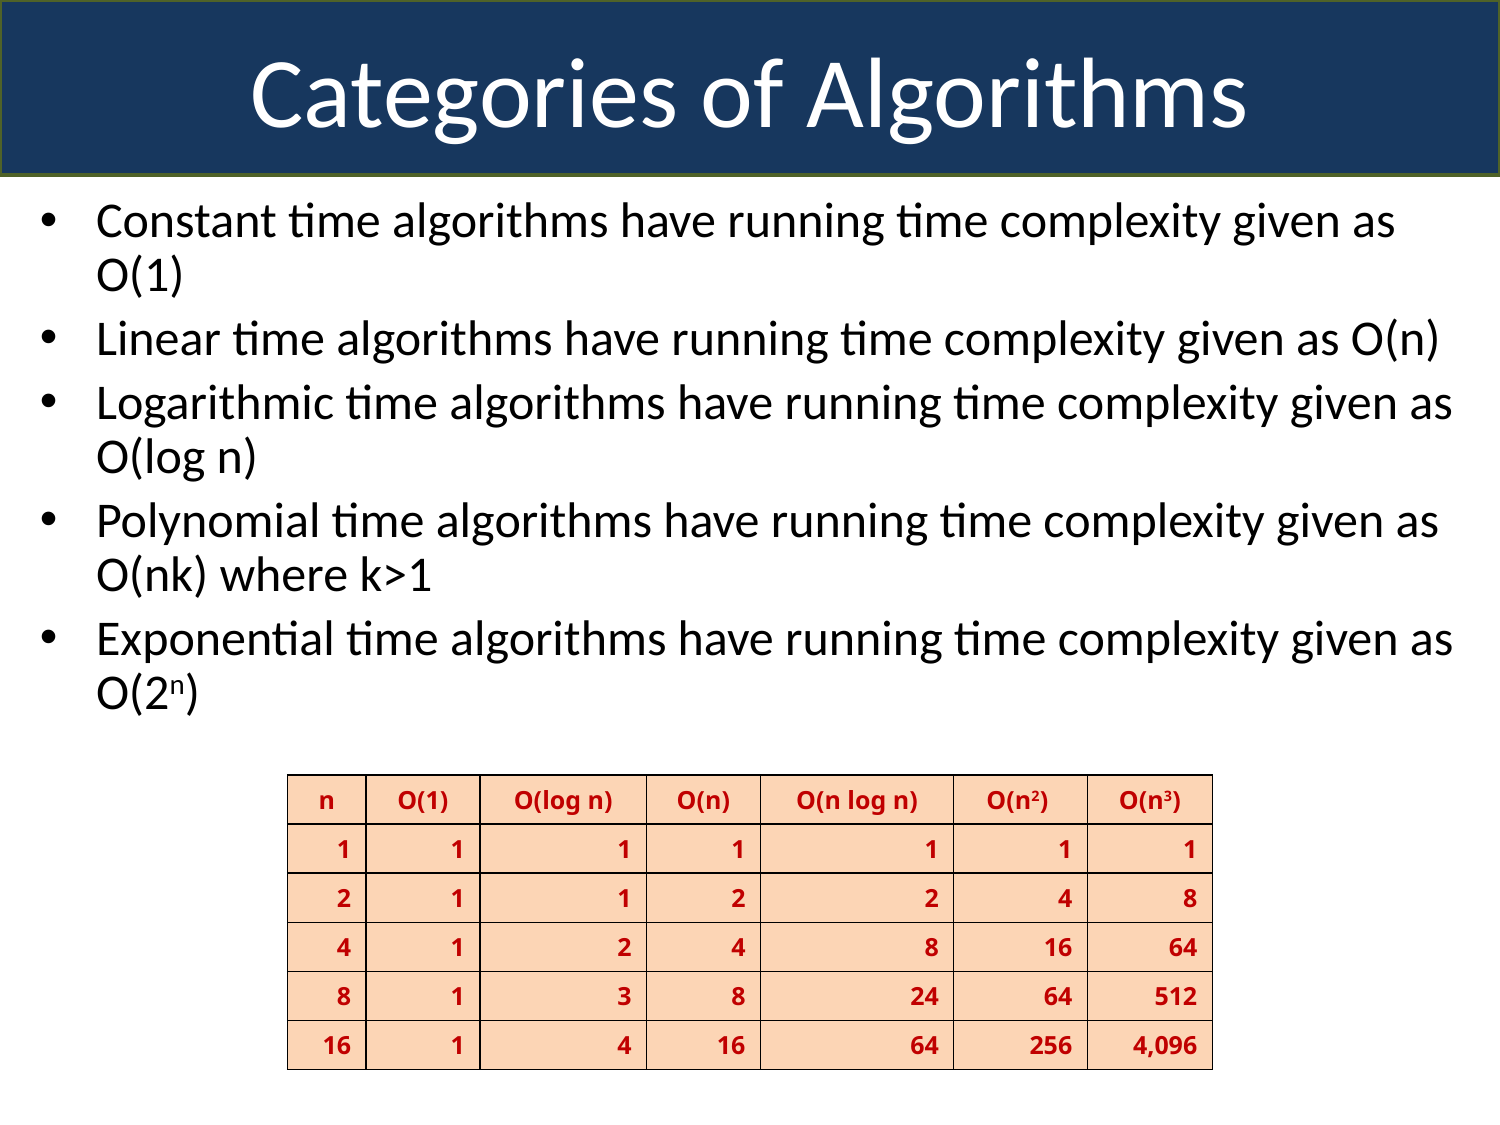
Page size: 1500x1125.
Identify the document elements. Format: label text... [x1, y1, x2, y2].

table_cell 2 [647, 874, 760, 922]
table_header n [288, 776, 365, 823]
table_cell 2 [288, 874, 365, 922]
table_cell 2 [761, 874, 953, 922]
table_cell 8 [647, 972, 760, 1020]
table_cell 1 [367, 874, 479, 922]
table_cell 1 [367, 972, 479, 1020]
table_header O(1) [367, 776, 479, 823]
table_cell 1 [481, 874, 646, 922]
table_cell 8 [288, 972, 365, 1020]
table_cell 4 [288, 923, 365, 971]
table_header O(n2) [954, 776, 1087, 823]
table_cell 64 [1088, 923, 1212, 971]
table_cell 2 [481, 923, 646, 971]
table_cell 16 [954, 923, 1087, 971]
table_cell 256 [954, 1021, 1087, 1069]
table_cell 1 [761, 825, 953, 872]
table_cell 64 [954, 972, 1087, 1020]
table_cell 24 [761, 972, 953, 1020]
table_cell 3 [481, 972, 646, 1020]
table_cell 64 [761, 1021, 953, 1069]
table_cell 4,096 [1088, 1021, 1212, 1069]
table_cell 1 [367, 1021, 479, 1069]
table_cell 1 [647, 825, 760, 872]
table_header O(n) [647, 776, 760, 823]
table_cell 1 [288, 825, 365, 872]
text_box Constant time algorithms have running time complexity given as O(1) Linear time algorithms have running time complexity given as O(n) Logarithmic time algorithms have running time complexity given as O(log n) Polynomial time algorithms have running time complexity given as O(nk) where k>1 Exponential time algorithms have running time complexity given as O(2n) [24, 187, 1475, 775]
table_cell 16 [647, 1021, 760, 1069]
table_cell 4 [954, 874, 1087, 922]
table_cell 1 [367, 923, 479, 971]
table_header O(n3) [1088, 776, 1212, 823]
table_cell 1 [481, 825, 646, 872]
table_header O(log n) [481, 776, 646, 823]
table_cell 4 [647, 923, 760, 971]
table_cell 8 [1088, 874, 1212, 922]
table_cell 16 [288, 1021, 365, 1069]
table_cell 1 [1088, 825, 1212, 872]
table_cell 1 [367, 825, 479, 872]
text_box Categories of Algorithms [0, 0, 1500, 177]
table_cell 4 [481, 1021, 646, 1069]
table_cell 8 [761, 923, 953, 971]
table_cell 1 [954, 825, 1087, 872]
table_cell 512 [1088, 972, 1212, 1020]
table_header O(n log n) [761, 776, 953, 823]
